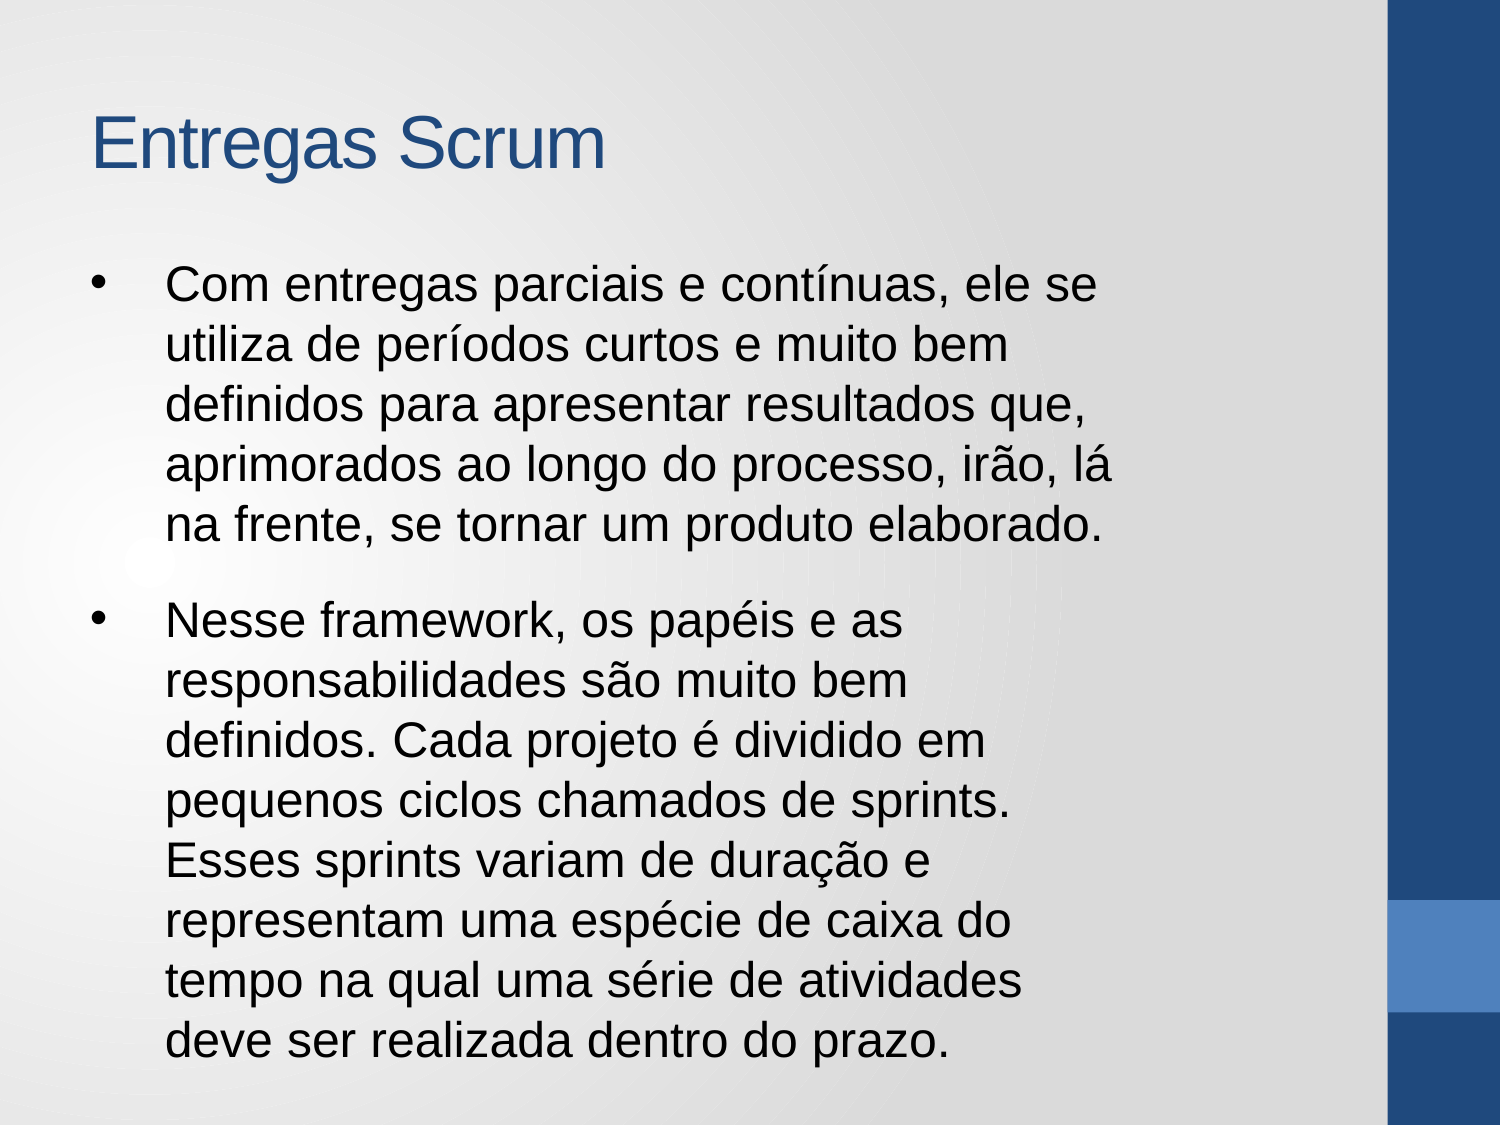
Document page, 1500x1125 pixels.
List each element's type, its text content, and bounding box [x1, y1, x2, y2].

title Entregas Scrum [75, 45, 1325, 233]
text_box Nesse framework, os papéis e as responsabilidades são muito bem definidos. Cada projeto é dividido em pequenos ciclos chamados de sprints. Esses sprints variam de duração e representam uma espécie de caixa do tempo na qual uma série de atividades deve ser realizada dentro do prazo. [74, 580, 1131, 1075]
text_box Com entregas parciais e contínuas, ele se utiliza de períodos curtos e muito bem definidos para apresentar resultados que, aprimorados ao longo do processo, irão, lá na frente, se tornar um produto elaborado. [74, 244, 1131, 560]
